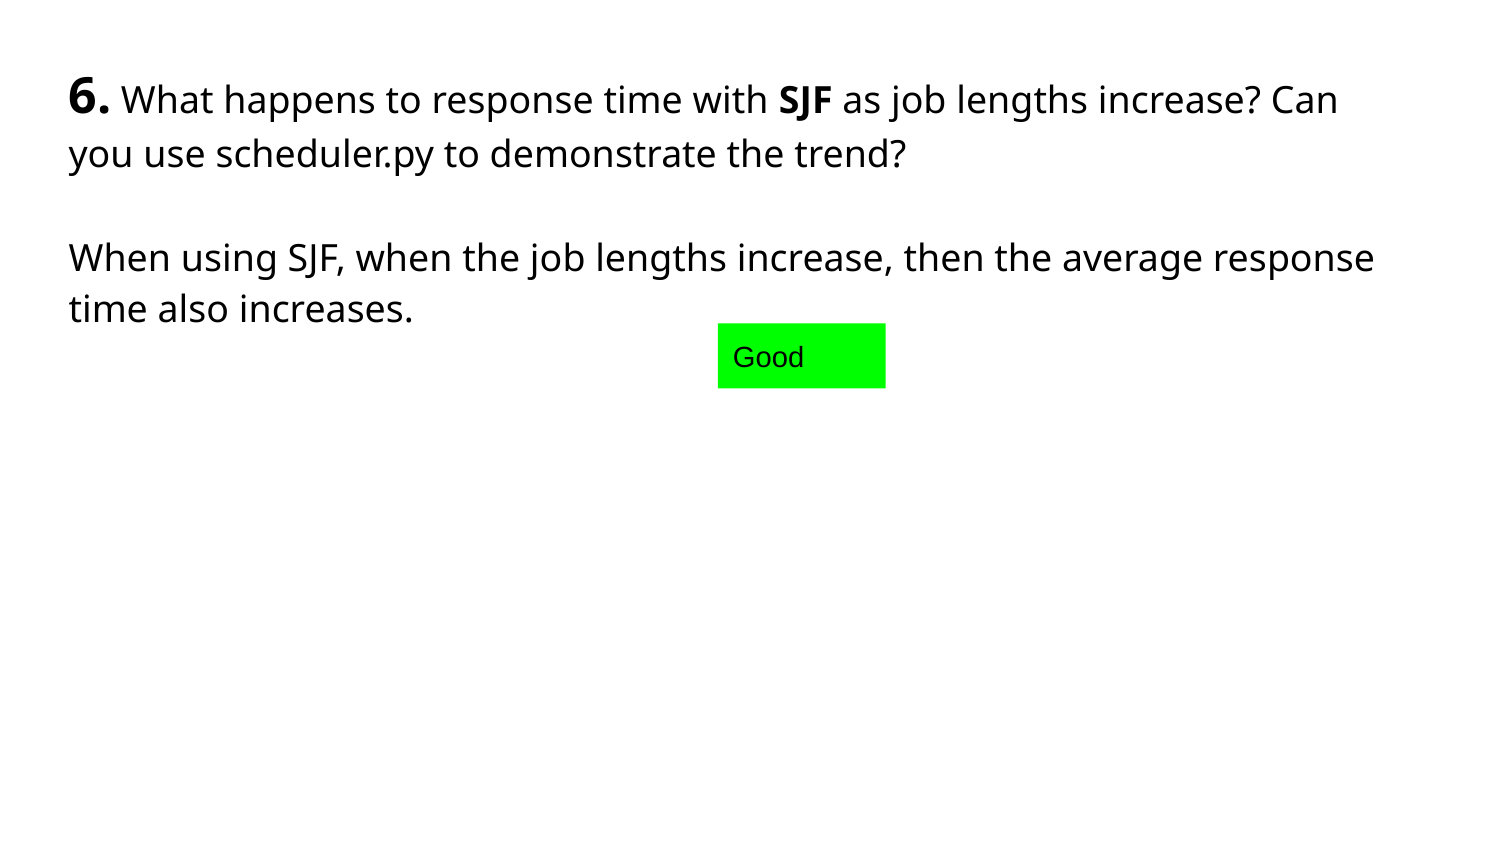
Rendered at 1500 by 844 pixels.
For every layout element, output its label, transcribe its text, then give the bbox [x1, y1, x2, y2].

text_box Good [717, 323, 886, 389]
text_box 6. What happens to response time with SJF as job lengths increase? Can you use scheduler.py to demonstrate the trend? When using SJF, when the job lengths increase, then the average response time also increases. [53, 39, 1423, 656]
